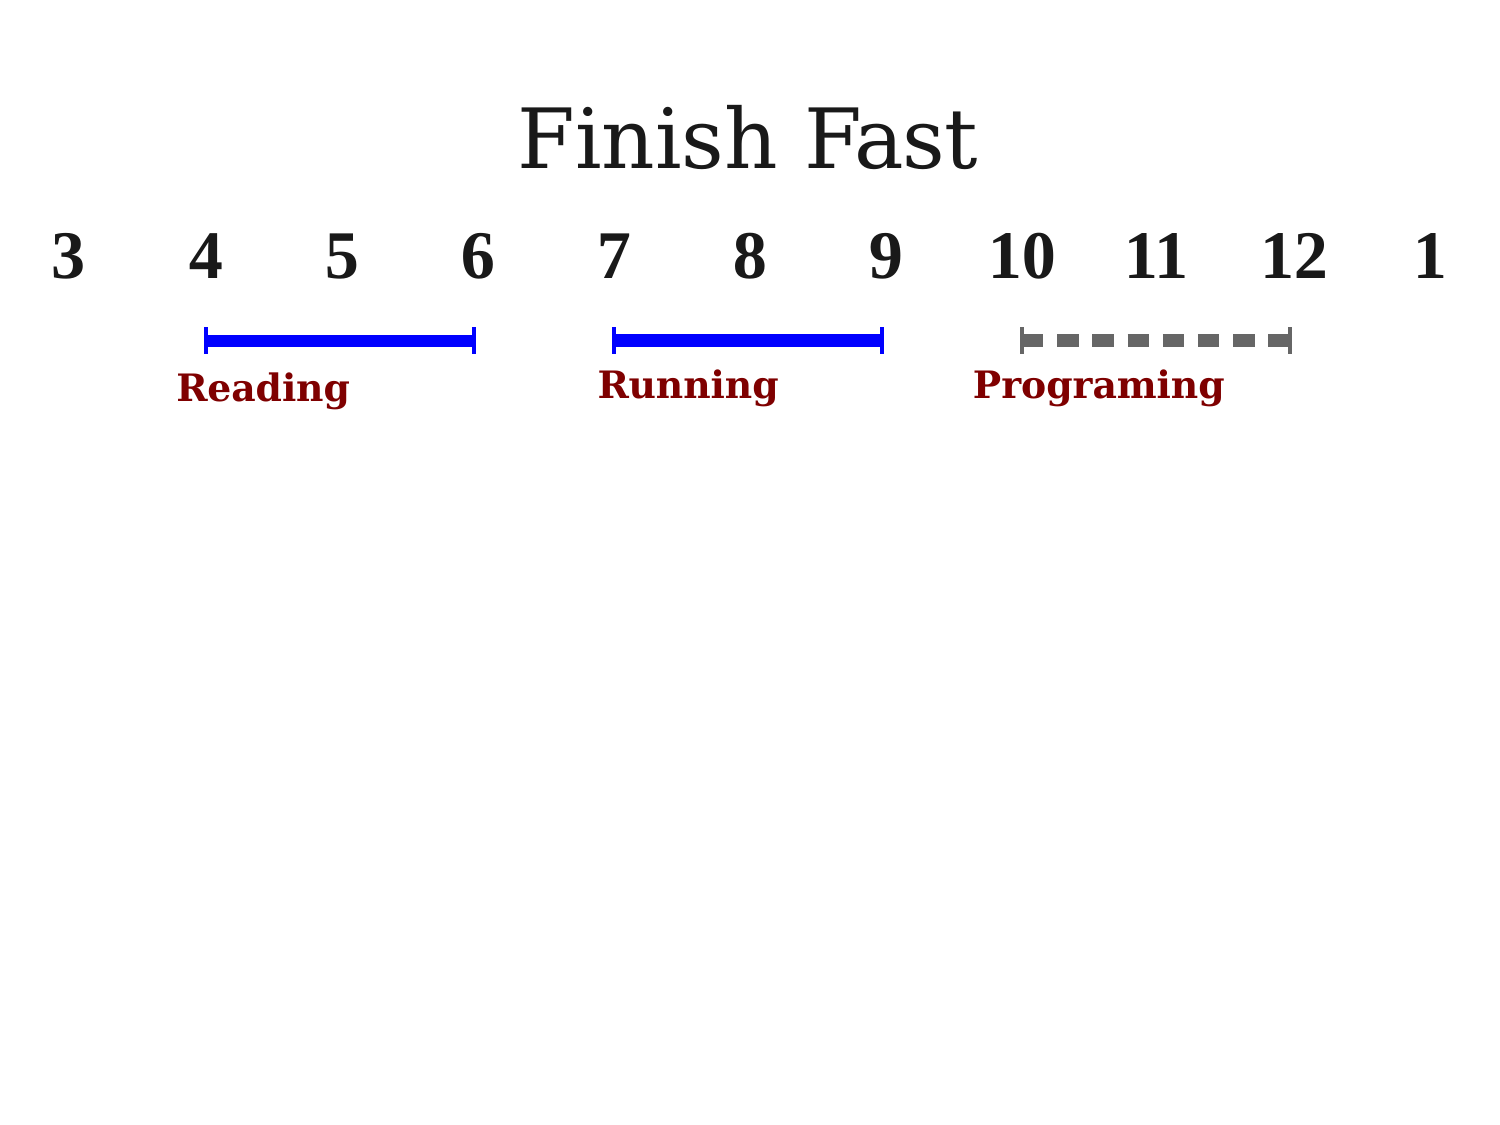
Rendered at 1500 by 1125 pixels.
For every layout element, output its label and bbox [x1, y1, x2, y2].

text_box [49, 208, 1448, 409]
title [515, 83, 984, 208]
